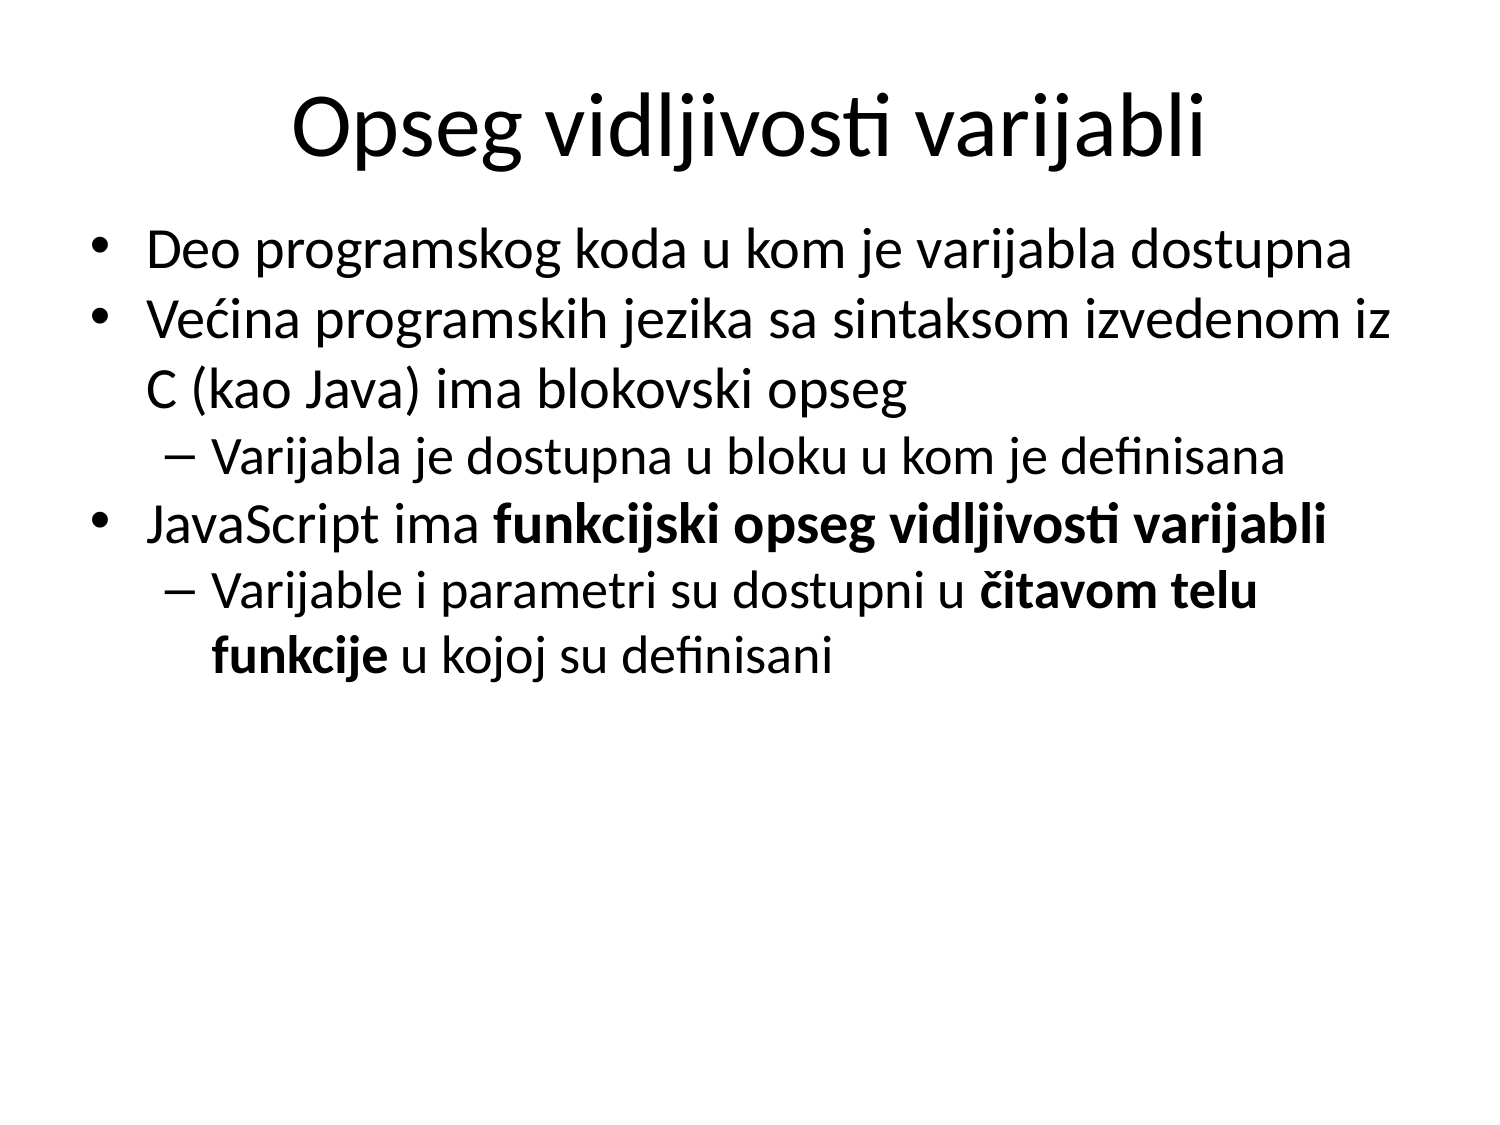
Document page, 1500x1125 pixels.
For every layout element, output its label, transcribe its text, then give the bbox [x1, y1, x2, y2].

text_box Deo programskog koda u kom je varijabla dostupna Većina programskih jezika sa sintaksom izvedenom iz C (kao Java) ima blokovski opseg Varijabla je dostupna u bloku u kom je definisana JavaScript ima funkcijski opseg vidljivosti varijabli Varijable i parametri su dostupni u čitavom telu funkcije u kojoj su definisani [74, 202, 1425, 945]
text_box Opseg vidljivosti varijabli [74, 45, 1425, 195]
